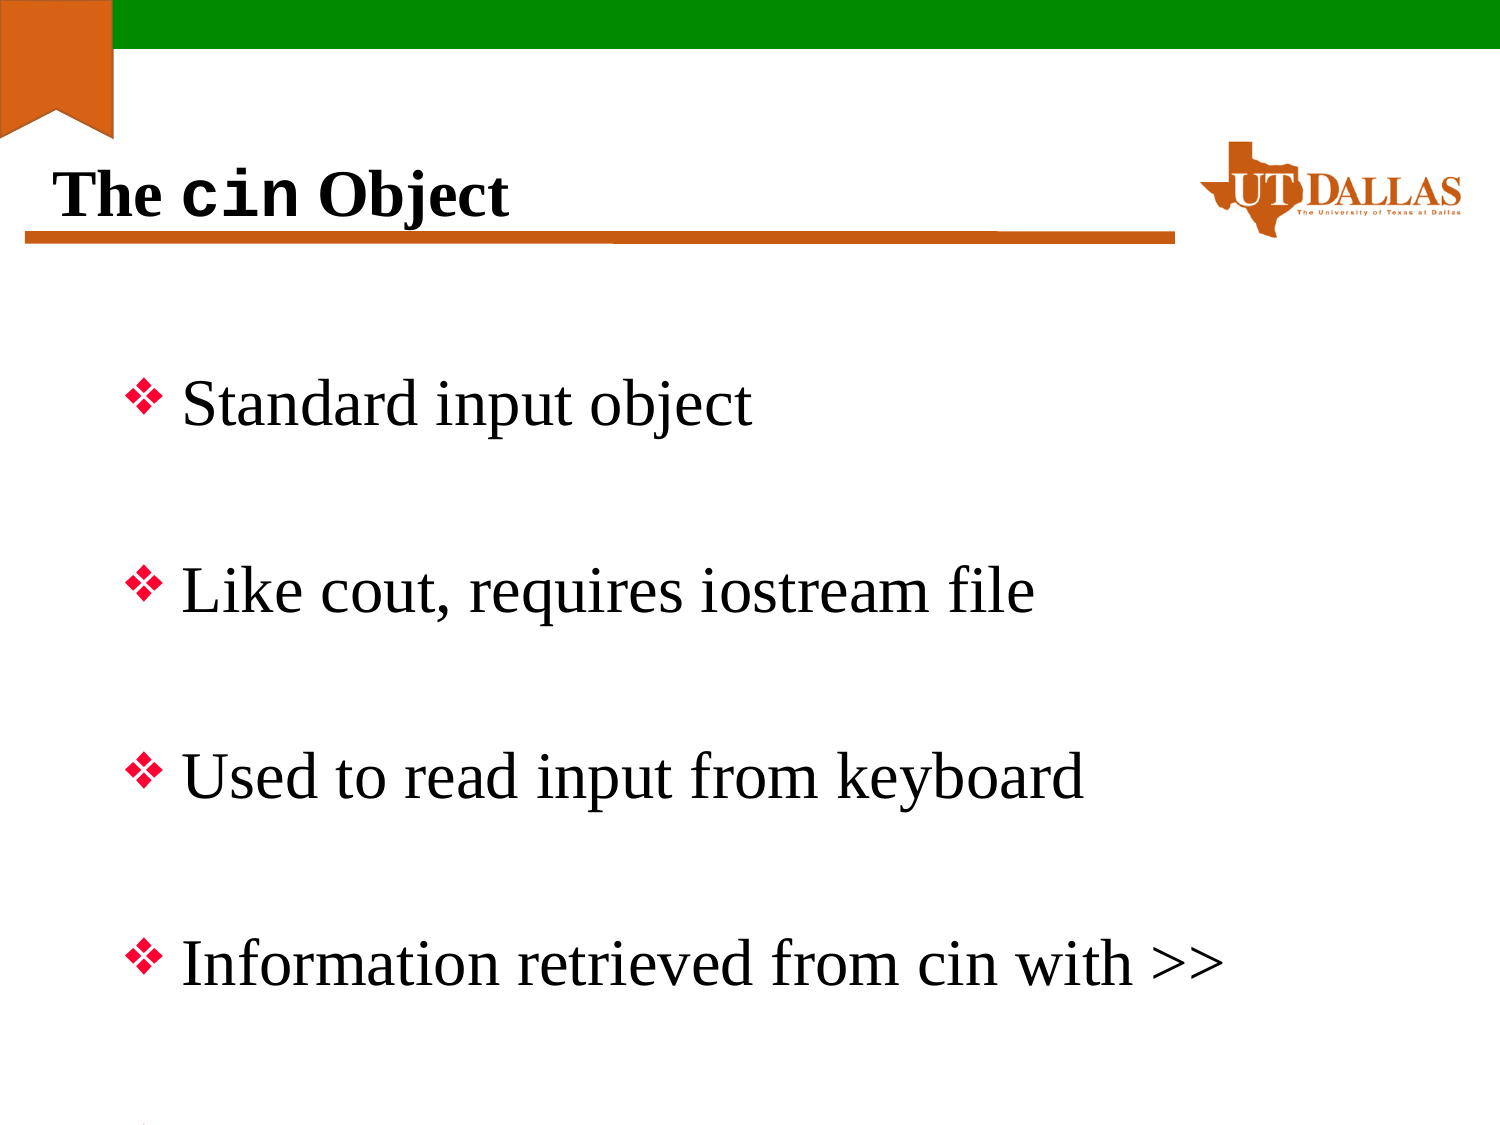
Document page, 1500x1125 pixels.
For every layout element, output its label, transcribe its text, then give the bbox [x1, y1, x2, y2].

title The cin Object [37, 99, 1388, 280]
list Standard input object Like cout, requires iostream file Used to read input from keyboard Information retrieved from cin with >> Input is stored in one or more variables [75, 258, 1425, 1001]
picture [1388, 141, 1461, 238]
